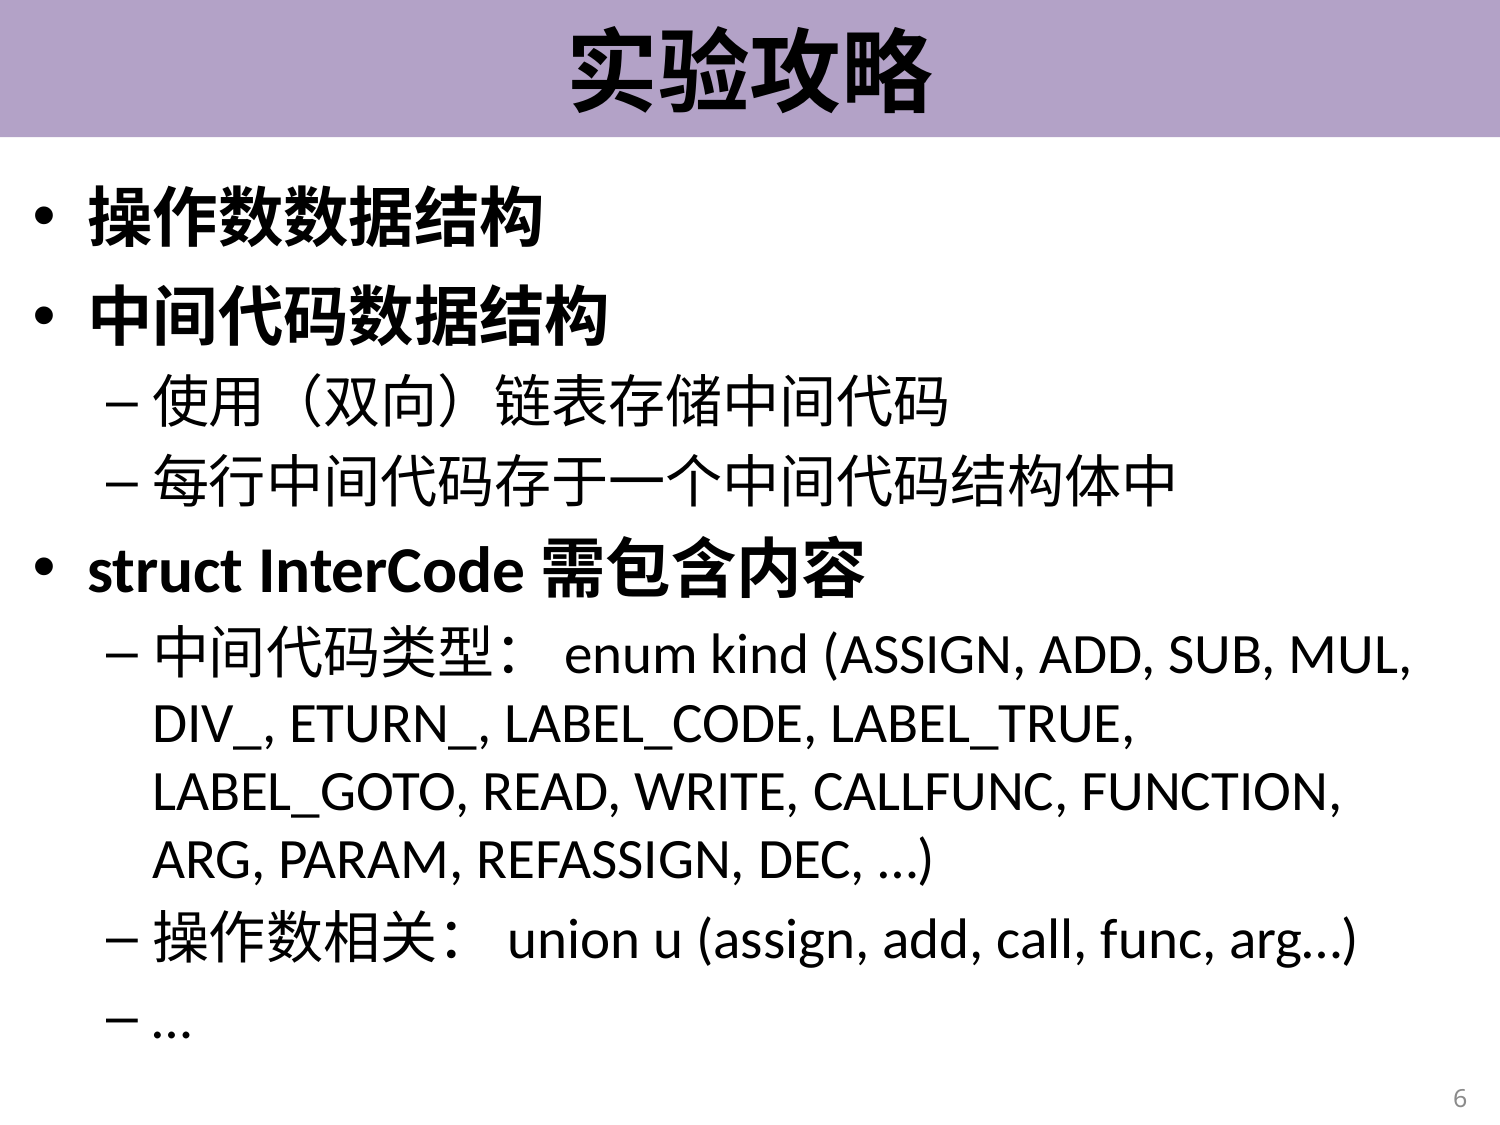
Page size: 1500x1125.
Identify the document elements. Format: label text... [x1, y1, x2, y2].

title 实验攻略 [0, 0, 1500, 138]
slide_number 6 [1132, 1069, 1483, 1125]
list 操作数数据结构 中间代码数据结构 使用（双向）链表存储中间代码 每行中间代码存于一个中间代码结构体中 struct InterCode需包含内容 中间代码类型：enum kind (ASSIGN, ADD, SUB, MUL, DIV_, ETURN_, LABEL_CODE, LABEL_TRUE, LABEL_GOTO, READ, WRITE, CALLFUNC, FUNCTION, ARG, PARAM, REFASSIGN, DEC, …) 操作数相关：union u (assign, add, call, func, arg…) … [17, 160, 1483, 1059]
